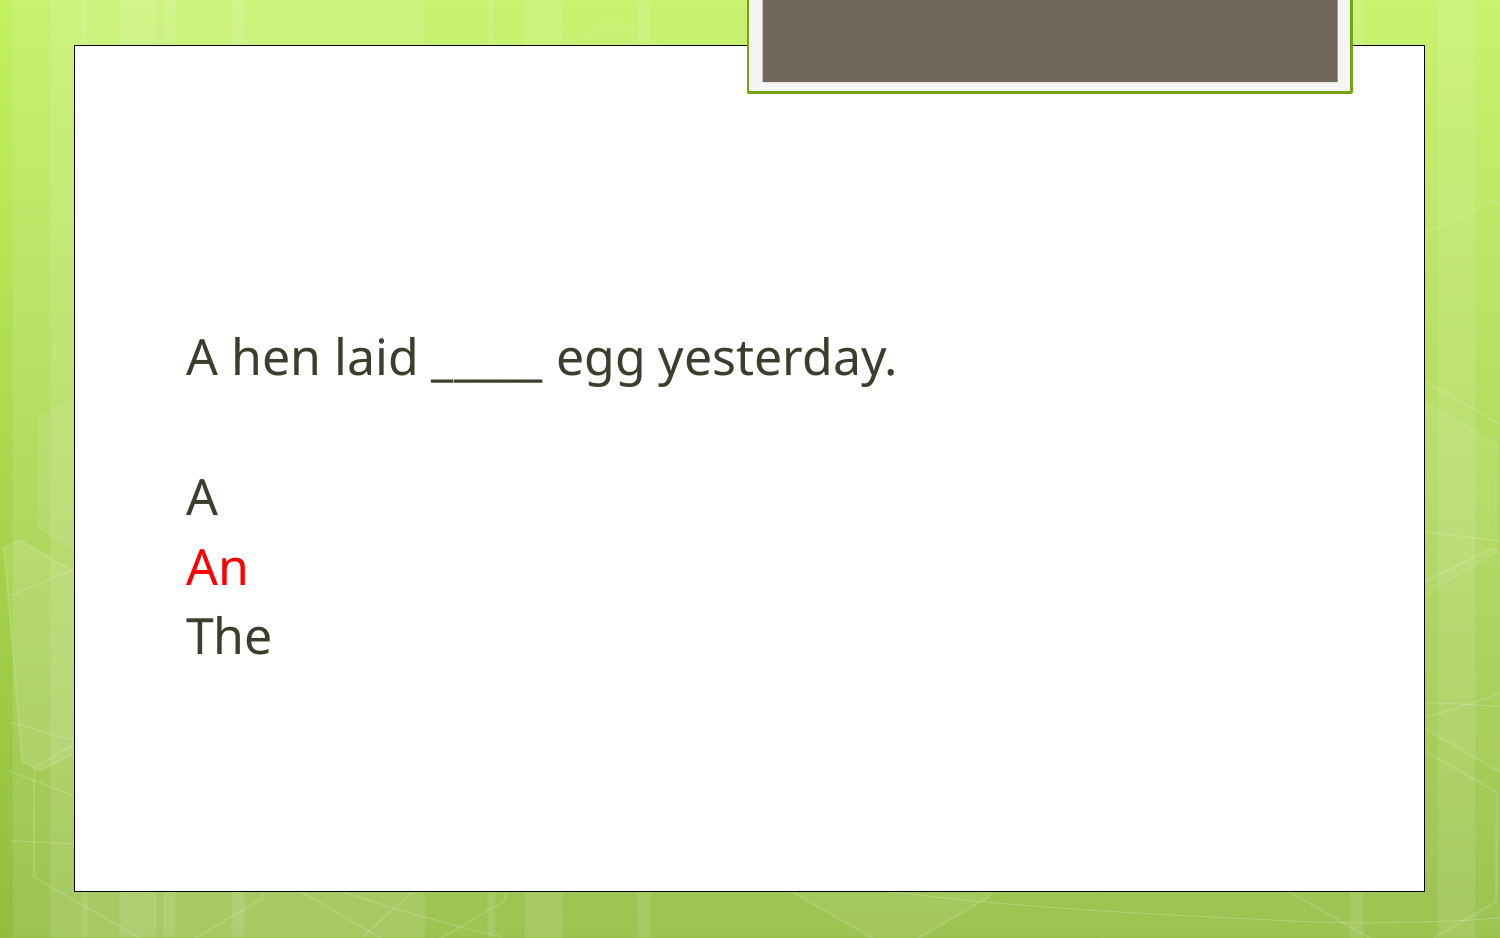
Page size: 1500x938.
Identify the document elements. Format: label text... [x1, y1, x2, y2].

list A hen laid _____ egg yesterday. A An The [171, 317, 1283, 798]
